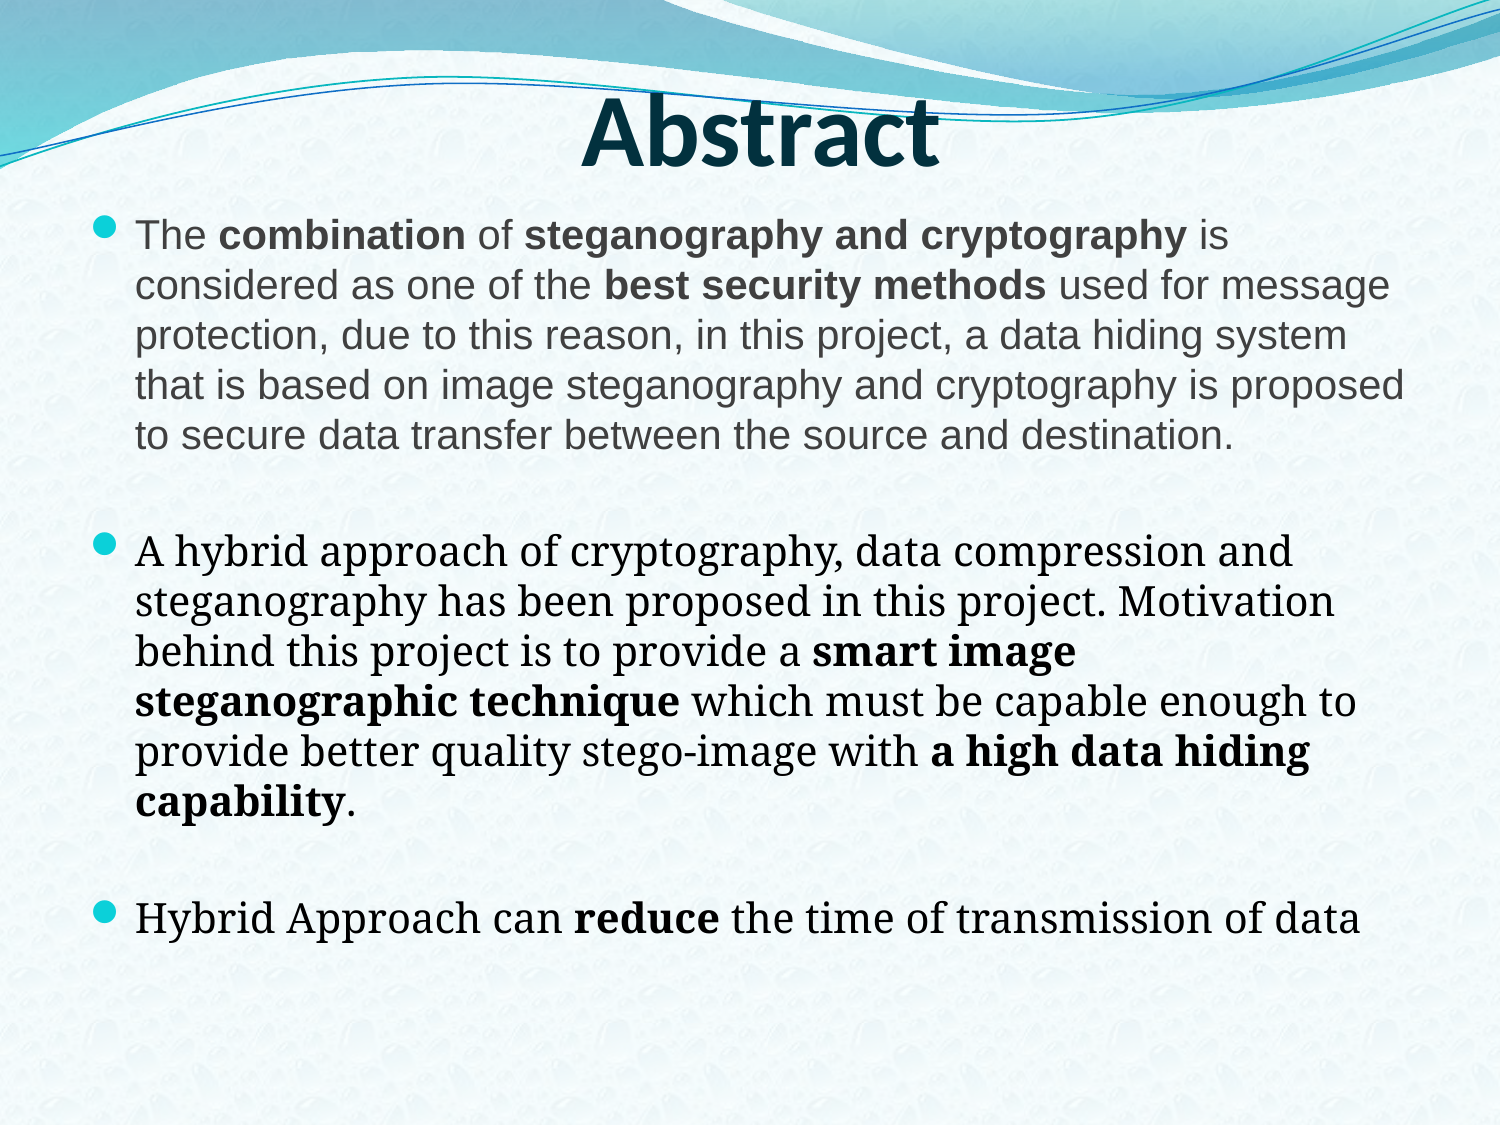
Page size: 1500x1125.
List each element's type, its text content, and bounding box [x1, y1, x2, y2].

list The combination of steganography and cryptography is considered as one of the best security methods used for message protection, due to this reason, in this project, a data hiding system that is based on image steganography and cryptography is proposed to secure data transfer between the source and destination. A hybrid approach of cryptography, data compression and steganography has been proposed in this project. Motivation behind this project is to provide a smart image steganographic technique which must be capable enough to provide better quality stego-image with a high data hiding capability. Hybrid Approach can reduce the time of transmission of data [75, 200, 1425, 1075]
title Abstract [87, 0, 1438, 188]
